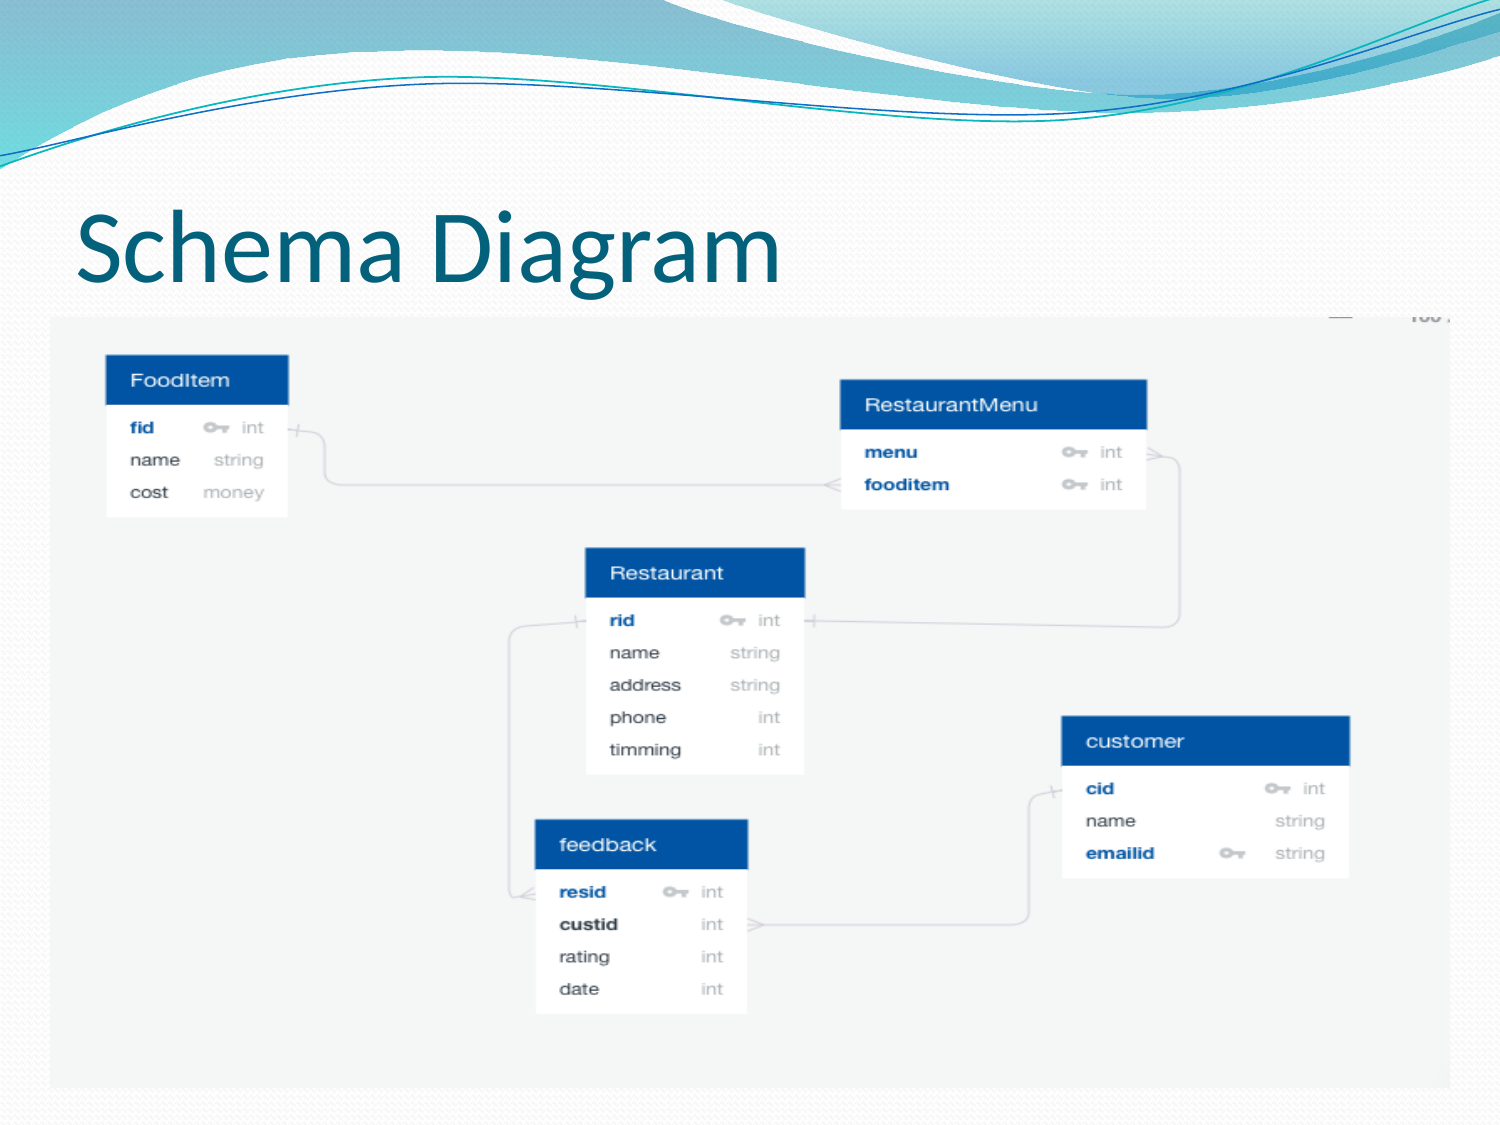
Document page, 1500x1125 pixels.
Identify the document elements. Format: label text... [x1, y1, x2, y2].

title Schema Diagram [75, 115, 1425, 303]
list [49, 317, 1451, 1088]
